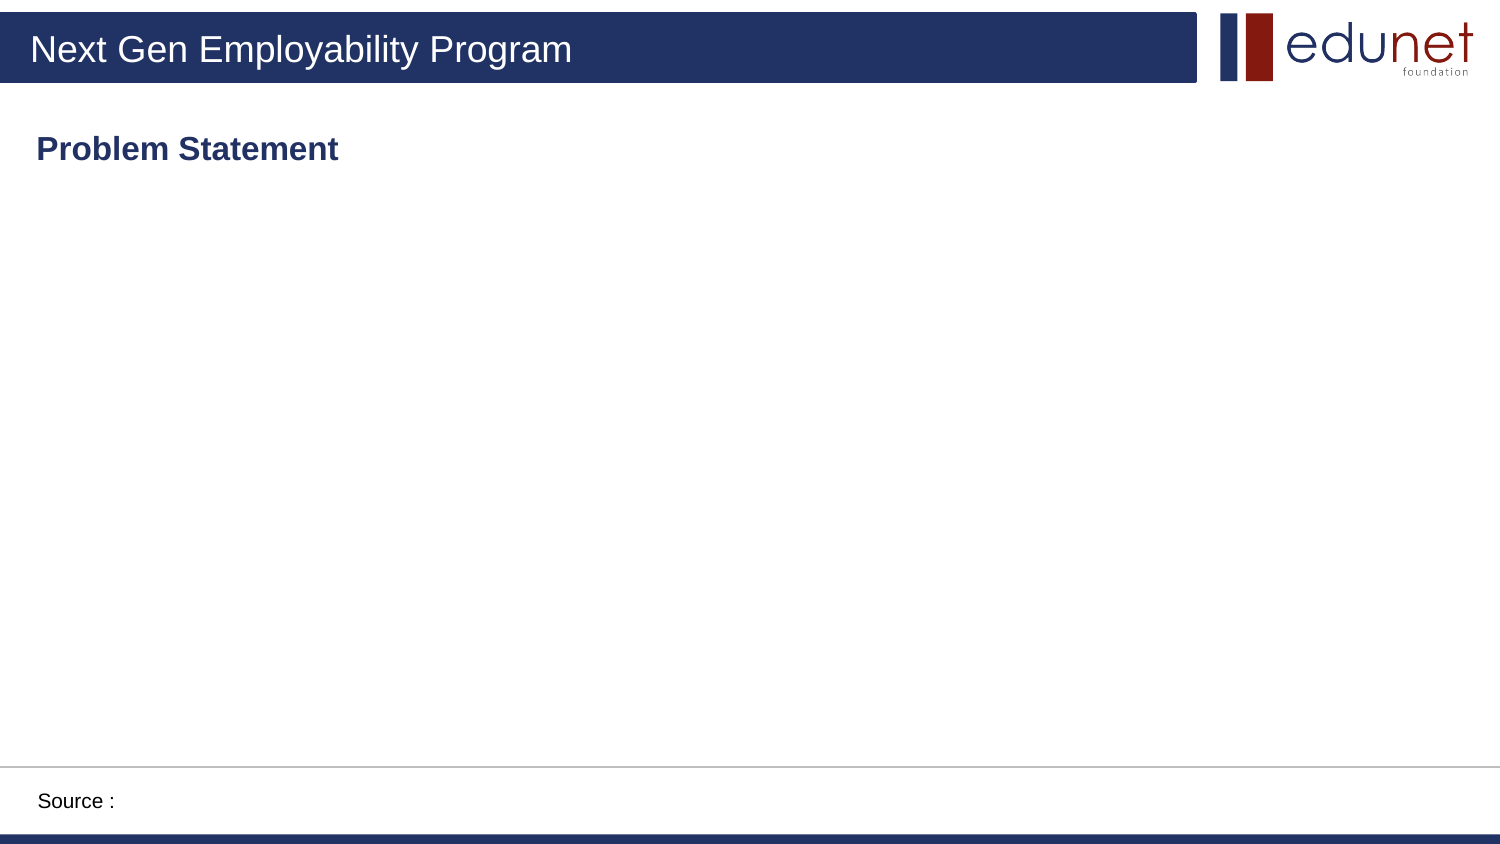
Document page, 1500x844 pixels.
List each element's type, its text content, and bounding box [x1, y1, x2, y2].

title Problem Statement [21, 111, 504, 165]
text_box Source : [22, 776, 139, 826]
picture [1279, 14, 1482, 83]
